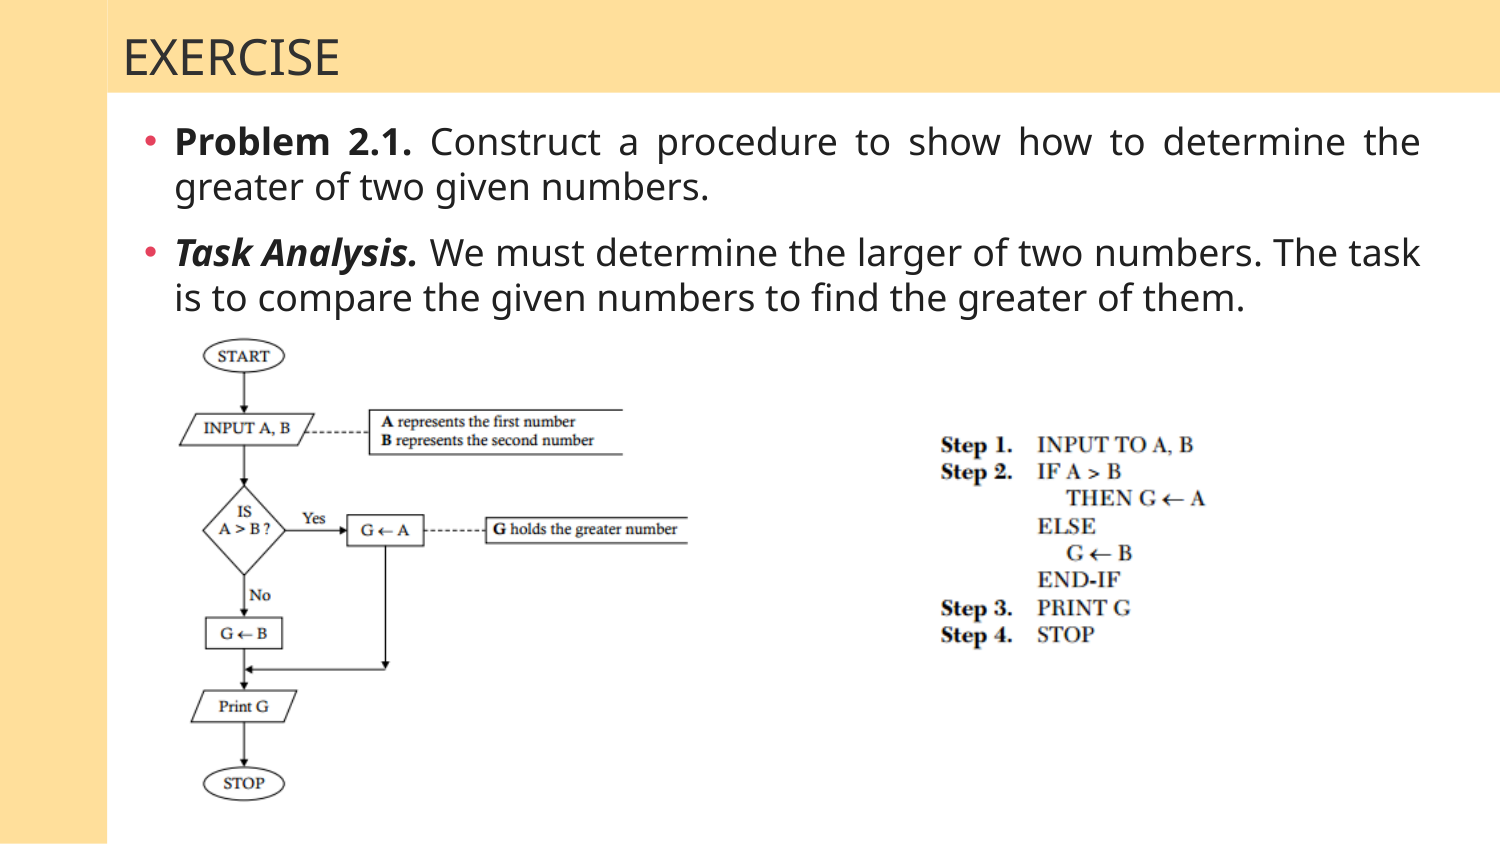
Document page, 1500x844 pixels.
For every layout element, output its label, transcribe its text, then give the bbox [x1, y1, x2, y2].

text_box EXERCISE [108, 0, 1500, 93]
picture [167, 333, 704, 811]
text_box Problem 2.1. Construct a procedure to show how to determine the greater of two given numbers. Task Analysis. We must determine the larger of two numbers. The task is to compare the given numbers to find the greater of them. [129, 110, 1437, 810]
picture [917, 421, 1255, 659]
text_box [0, 0, 108, 844]
